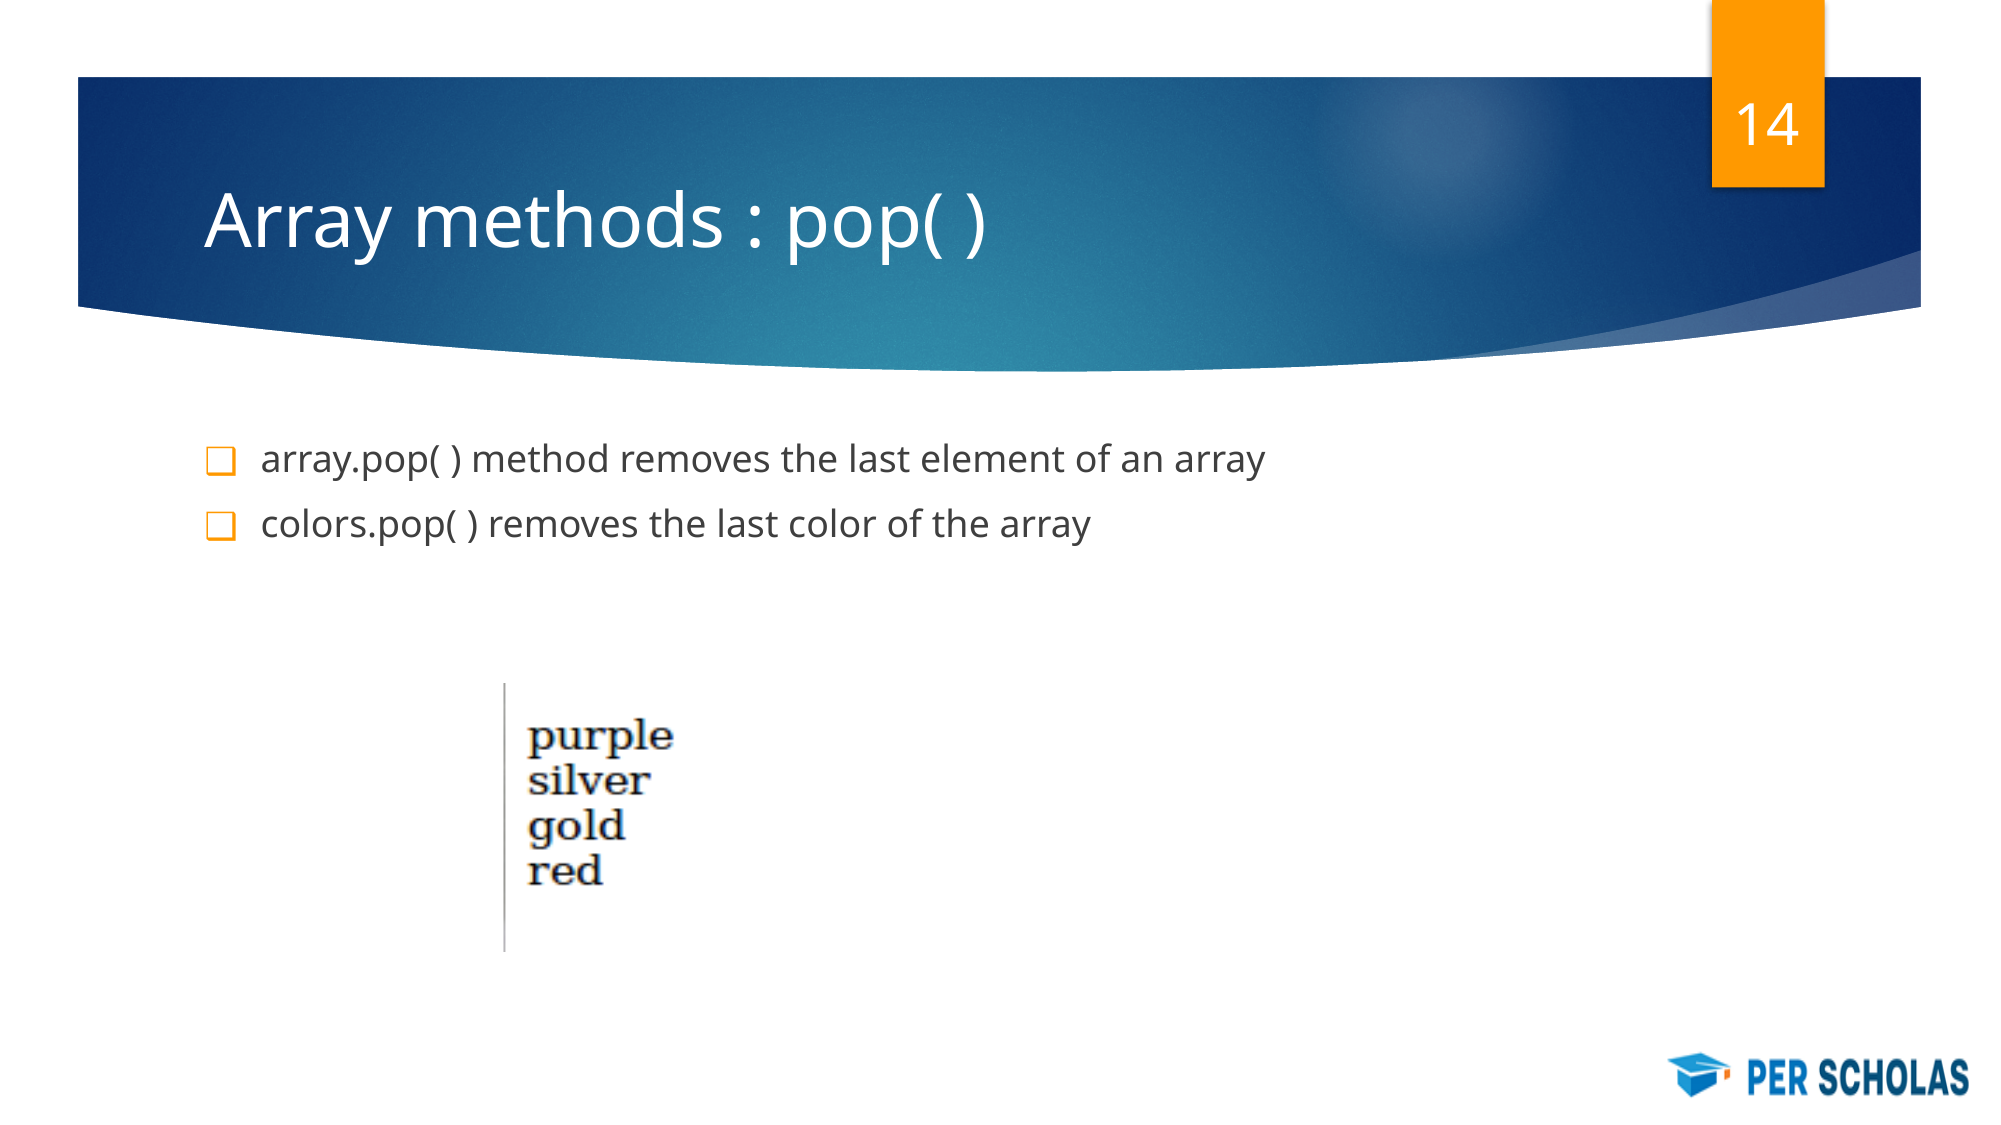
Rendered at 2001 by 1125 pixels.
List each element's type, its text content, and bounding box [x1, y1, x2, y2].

list array.pop( ) method removes the last element of an array colors.pop( ) removes the last color of the array [189, 427, 1627, 988]
picture [503, 682, 1050, 952]
slide_number ‹#› [1698, 48, 1836, 175]
picture [79, 78, 1920, 371]
title Array methods : pop( ) [189, 159, 1627, 276]
picture [1663, 1021, 1978, 1125]
